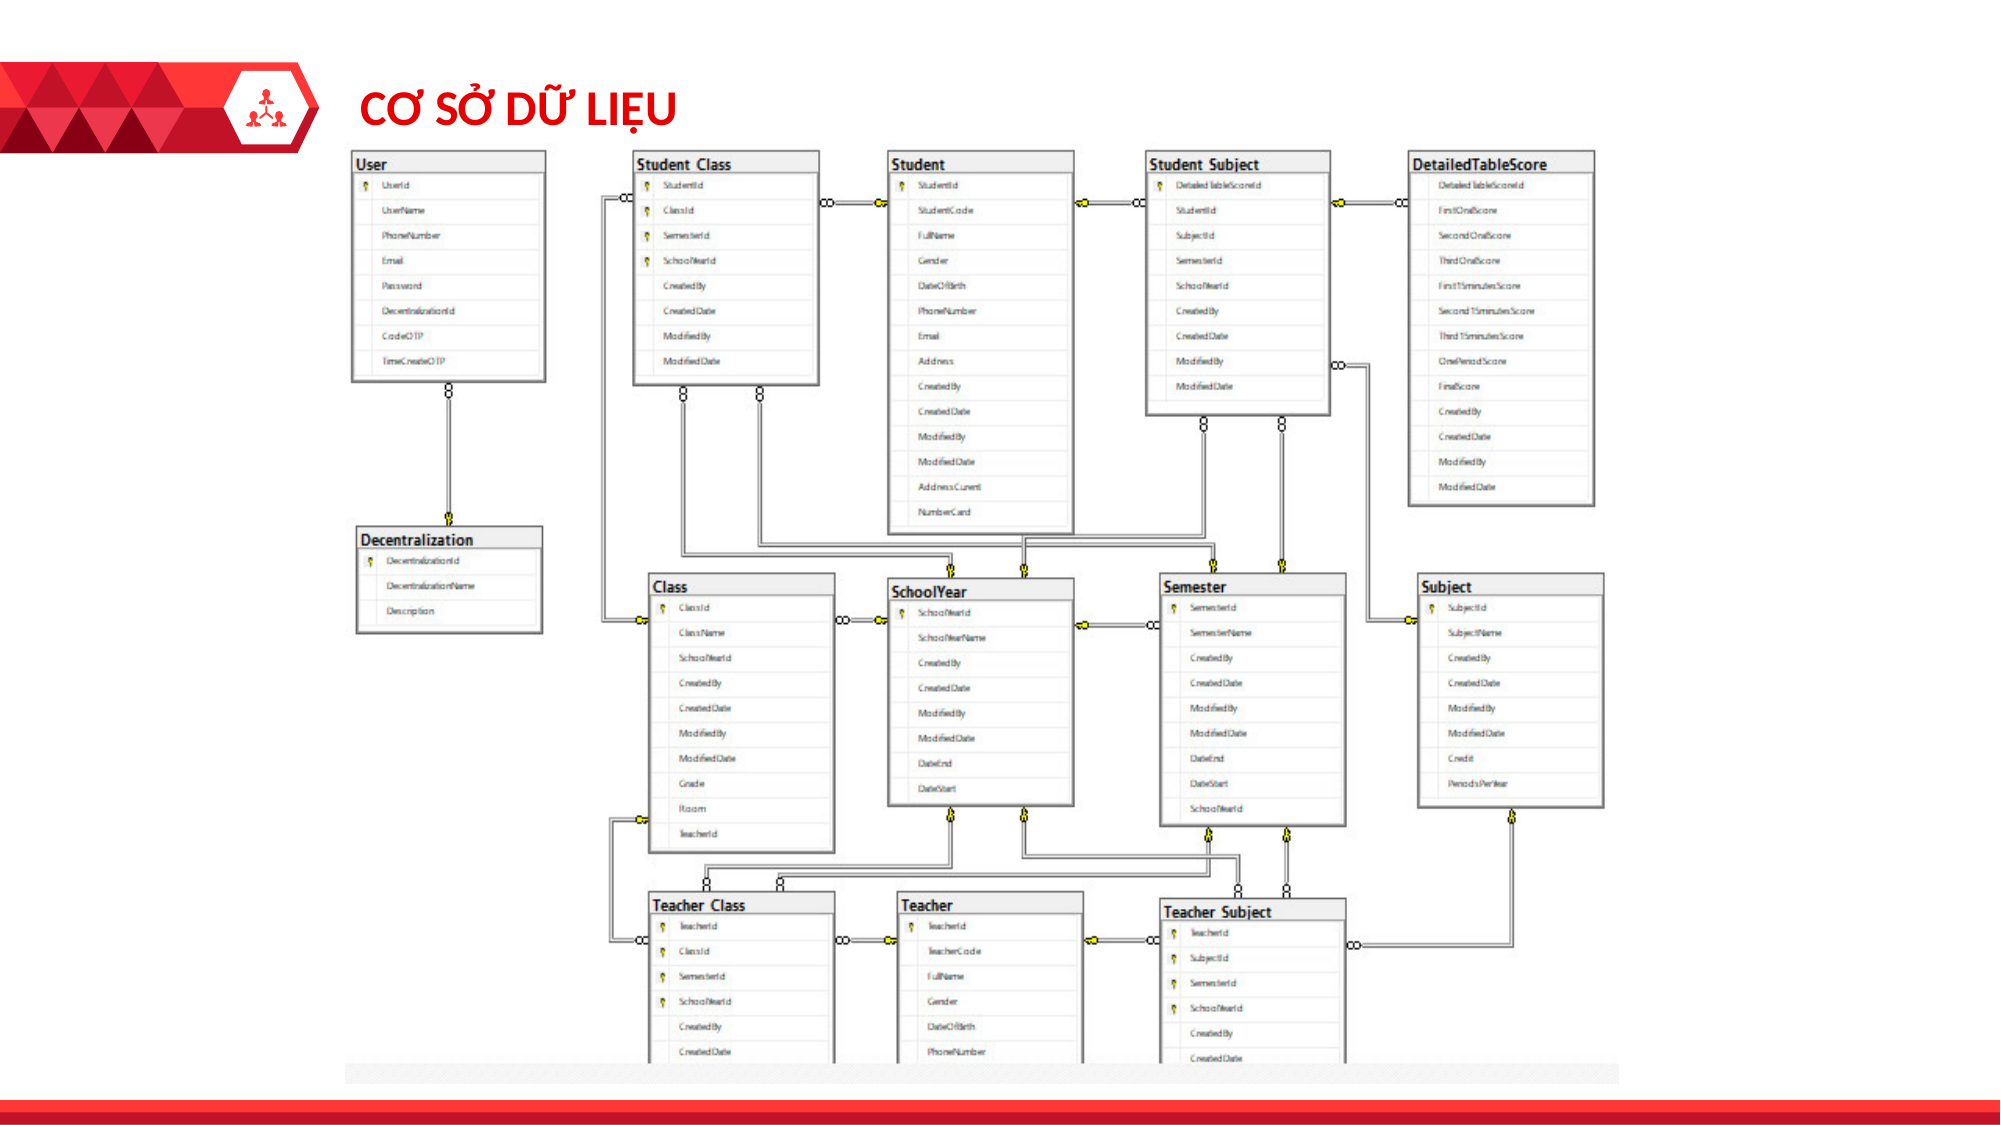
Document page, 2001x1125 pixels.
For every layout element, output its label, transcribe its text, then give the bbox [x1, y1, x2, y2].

picture [345, 142, 1620, 1084]
text_box CƠ SỞ DỮ LIỆU [345, 68, 980, 142]
